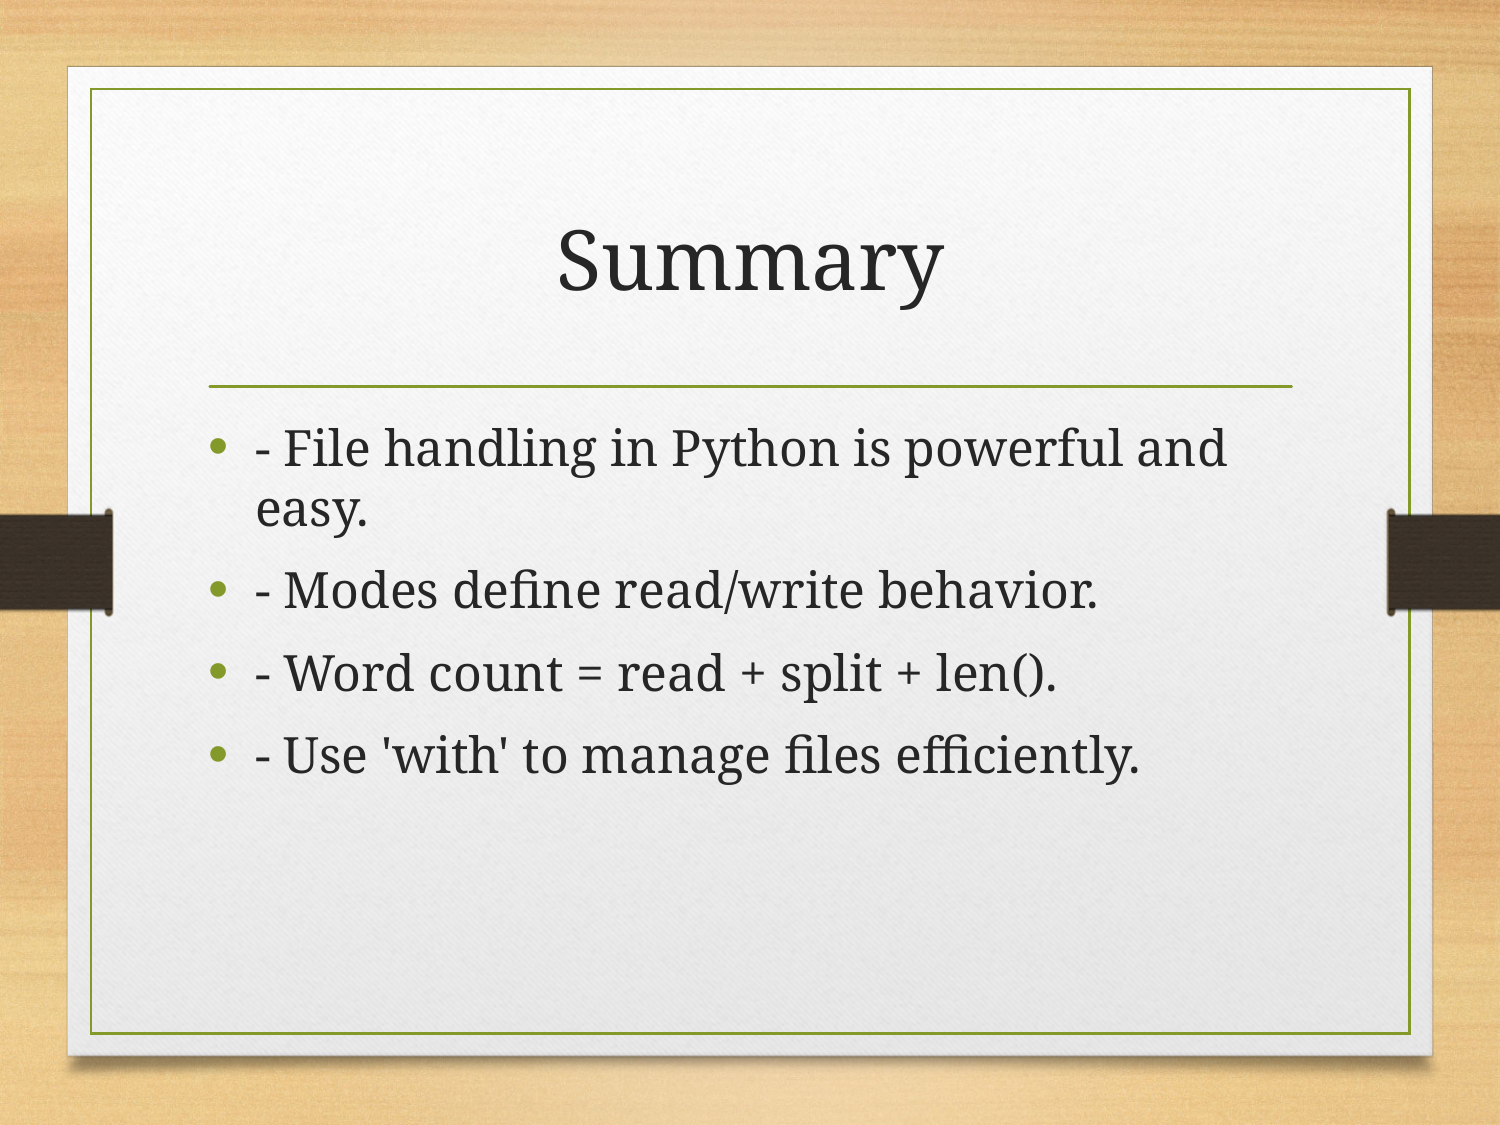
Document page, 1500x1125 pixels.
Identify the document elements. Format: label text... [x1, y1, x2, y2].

list - File handling in Python is powerful and easy. - Modes define read/write behavior. - Word count = read + split + len(). - Use 'with' to manage files efficiently. [193, 408, 1309, 974]
title Summary [193, 150, 1309, 365]
picture [0, 0, 1500, 1125]
